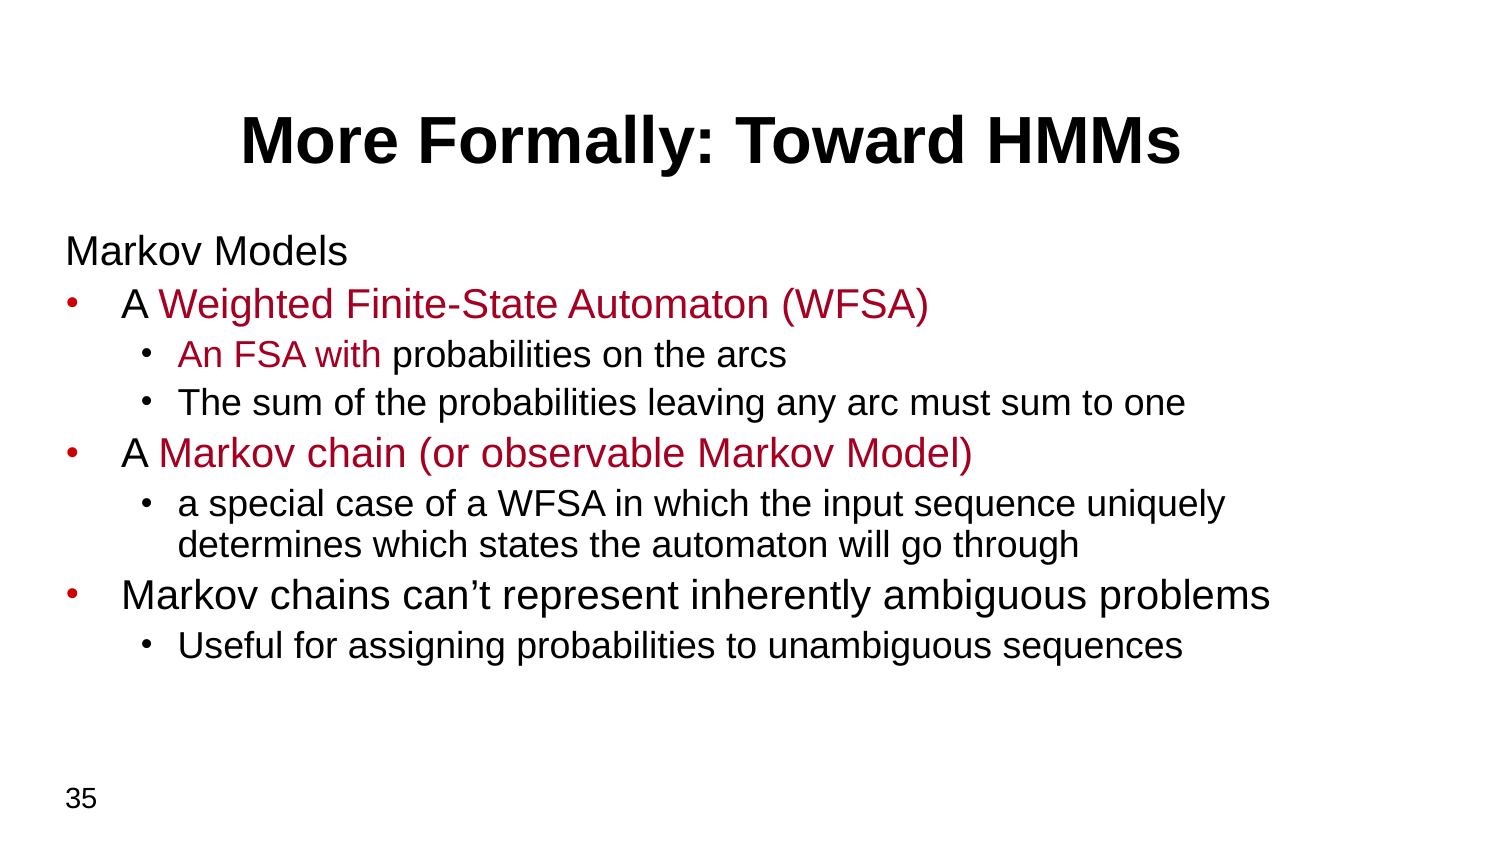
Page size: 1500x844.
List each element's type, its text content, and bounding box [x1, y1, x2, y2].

slide_number 35 [49, 771, 376, 829]
title More Formally: Toward HMMs [225, 62, 1450, 185]
list Markov Models A Weighted Finite-State Automaton (WFSA) An FSA with probabilities on the arcs The sum of the probabilities leaving any arc must sum to one A Markov chain (or observable Markov Model) a special case of a WFSA in which the input sequence uniquely determines which states the automaton will go through Markov chains can’t represent inherently ambiguous problems Useful for assigning probabilities to unambiguous sequences [50, 221, 1325, 769]
